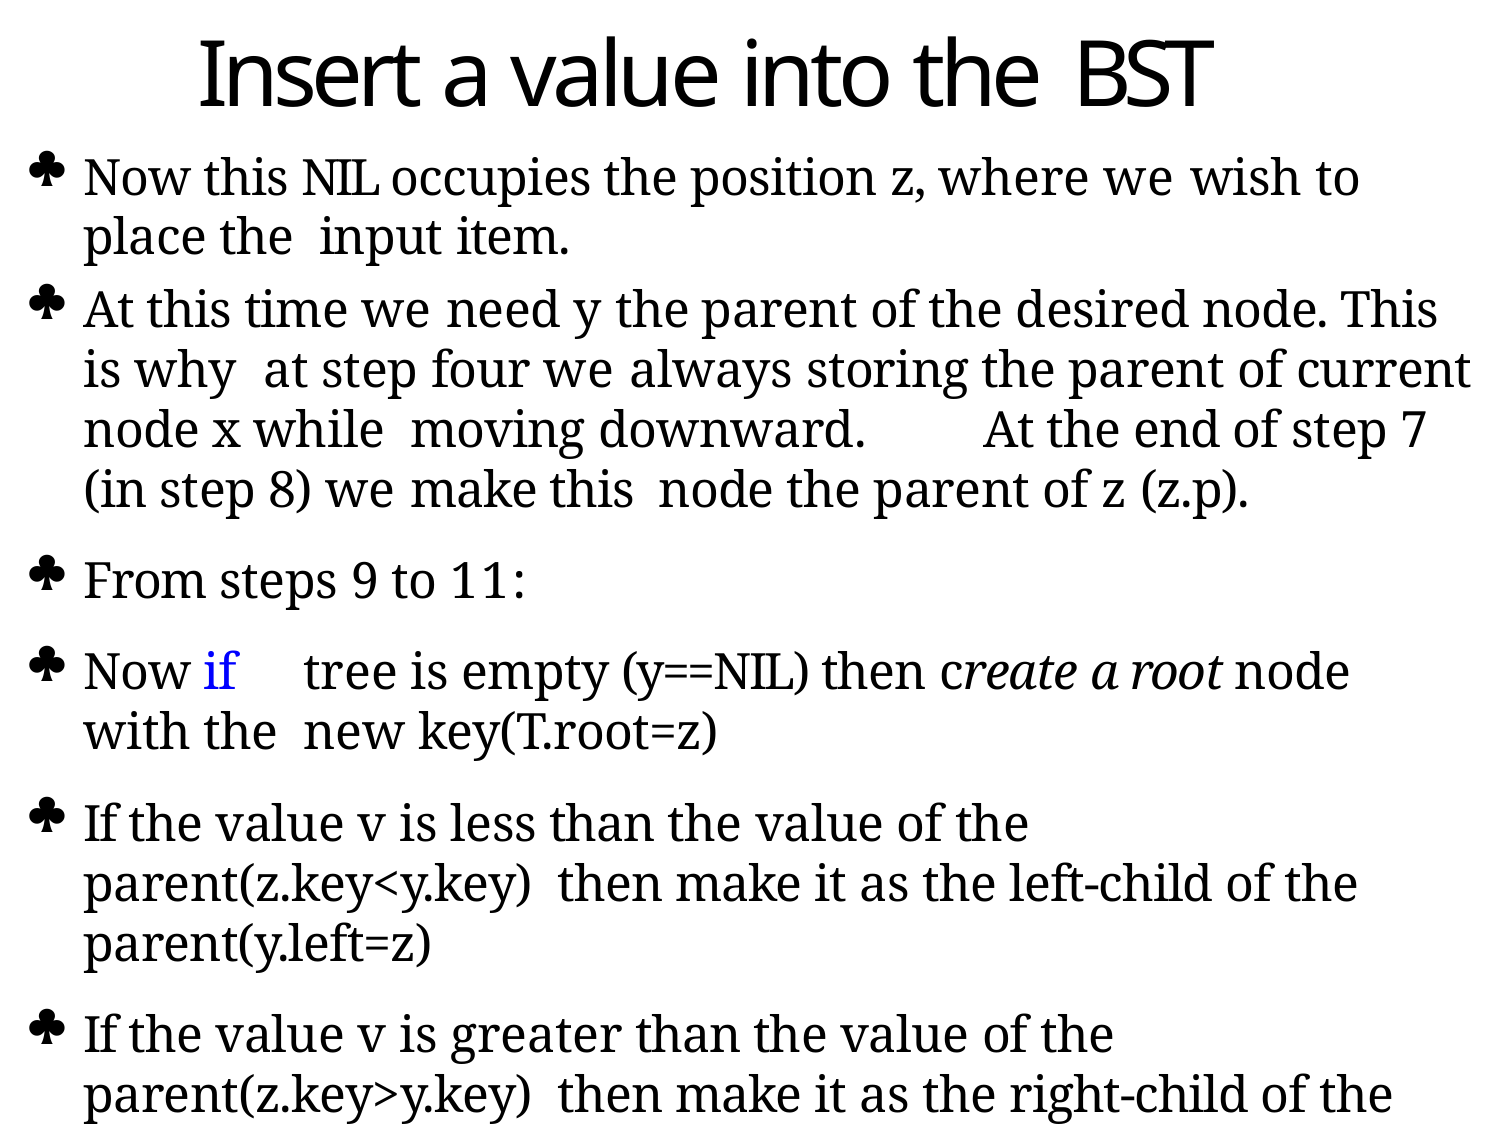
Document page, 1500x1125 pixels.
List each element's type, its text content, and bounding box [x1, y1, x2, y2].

title Insert a value into the BST [195, 0, 1304, 142]
text_box Now this NIL occupies the position z, where we wish to place the input item. At this time we need y the parent of the desired node. This is why at step four we always storing the parent of current node x while moving downward. At the end of step 7 (in step 8) we make this node the parent of z (z.p). From steps 9 to 11: Now if tree is empty (y==NIL) then create a root node with the new key(T.root=z) If the value v is less than the value of the parent(z.key<y.key) then make it as the left-child of the parent(y.left=z) If the value v is greater than the value of the parent(z.key>y.key) then make it as the right-child of the parent(y.right=z) [25, 142, 1477, 1125]
